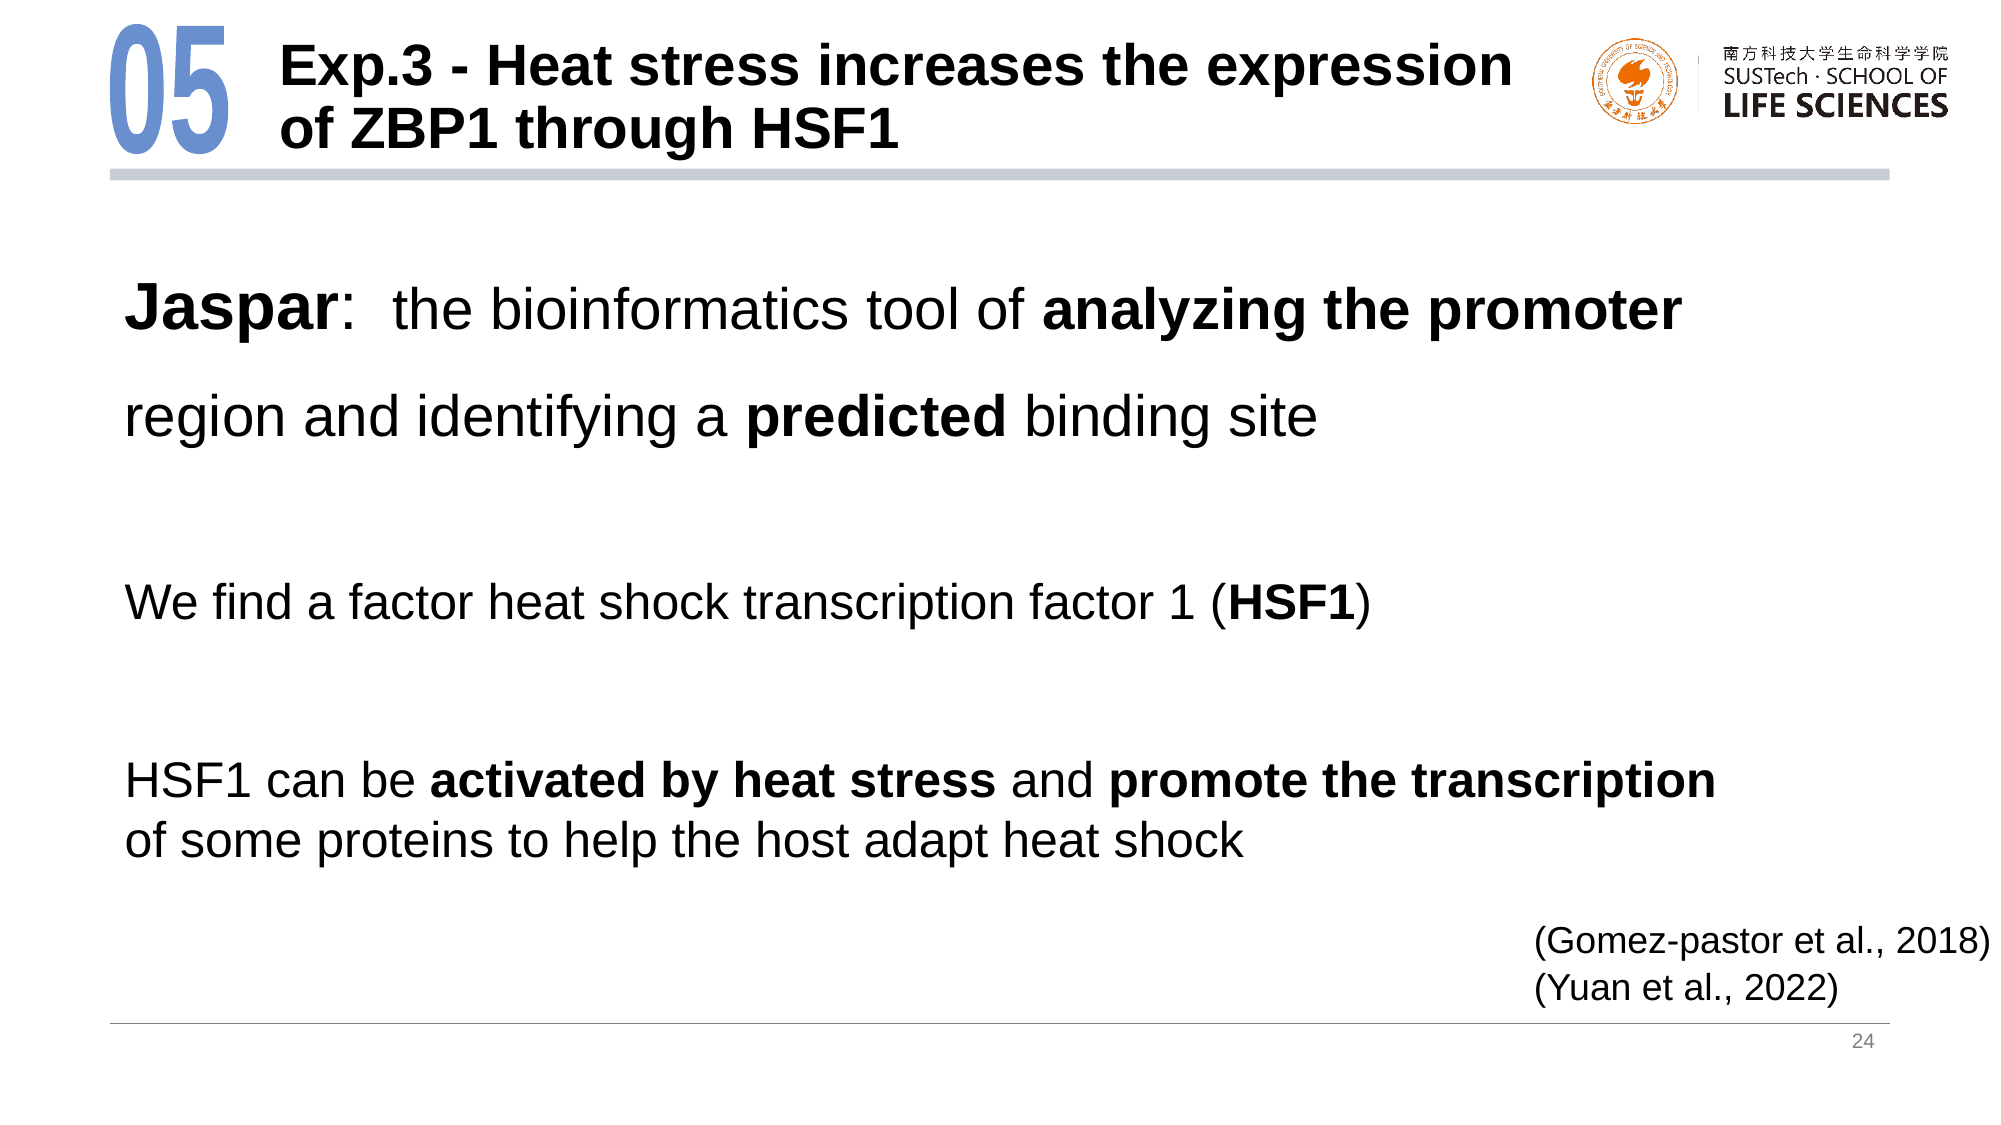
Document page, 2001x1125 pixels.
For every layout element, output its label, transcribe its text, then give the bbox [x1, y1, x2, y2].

text_box Jaspar: the bioinformatics tool of analyzing the promoter region and identifying a predicted binding site [109, 215, 1979, 456]
text_box (Yuan et al., 2022) [1519, 968, 1878, 1016]
text_box HSF1 can be activated by heat stress and promote the transcription of some proteins to help the host adapt heat shock [109, 740, 1786, 875]
picture [1592, 38, 1949, 124]
text_box (Gomez-pastor et al., 2018) [1519, 908, 2000, 968]
slide_number 24 [1412, 1022, 1890, 1057]
title Exp.3 - Heat stress increases the expression of ZBP1 through HSF1 [264, 24, 1593, 169]
text_box We find a factor heat shock transcription factor 1 (HSF1) [109, 562, 1717, 638]
